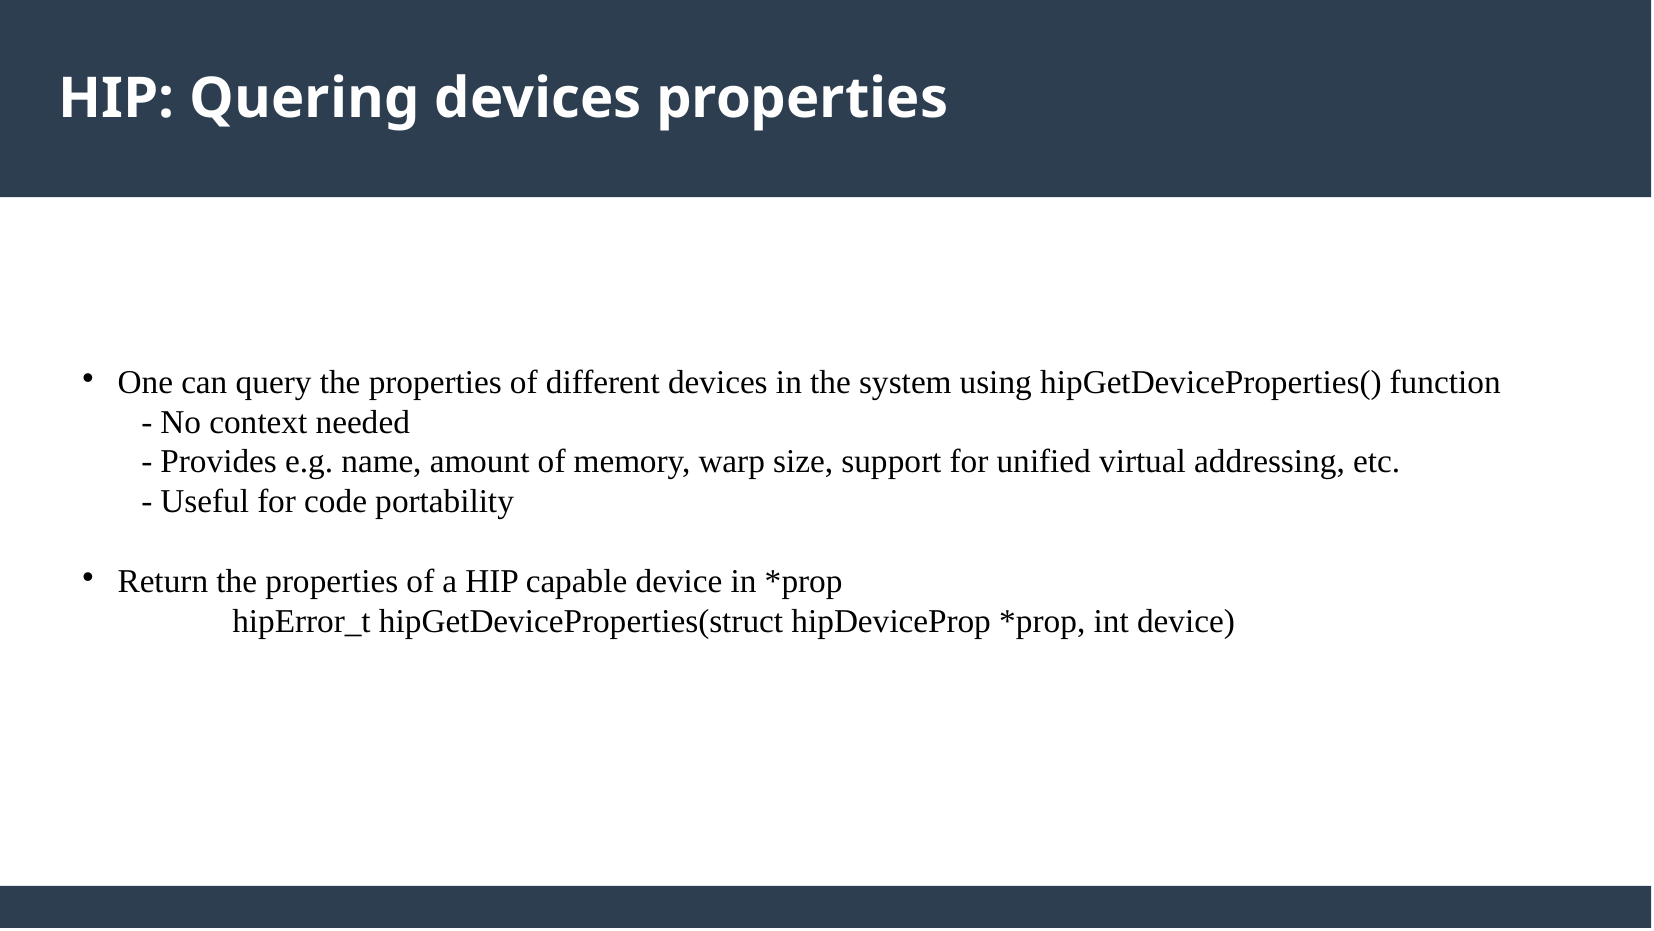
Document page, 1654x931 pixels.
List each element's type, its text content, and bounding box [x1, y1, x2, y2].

text_box HIP: Quering devices properties [58, 37, 1592, 153]
text_box One can query the properties of different devices in the system using hipGetDeviceProperties() function - No context needed - Provides e.g. name, amount of memory, warp size, support for unified virtual addressing, etc. - Useful for code portability Return the properties of a HIP capable device in *prop hipError_t hipGetDeviceProperties(struct hipDeviceProp *prop, int device) [67, 352, 1535, 745]
